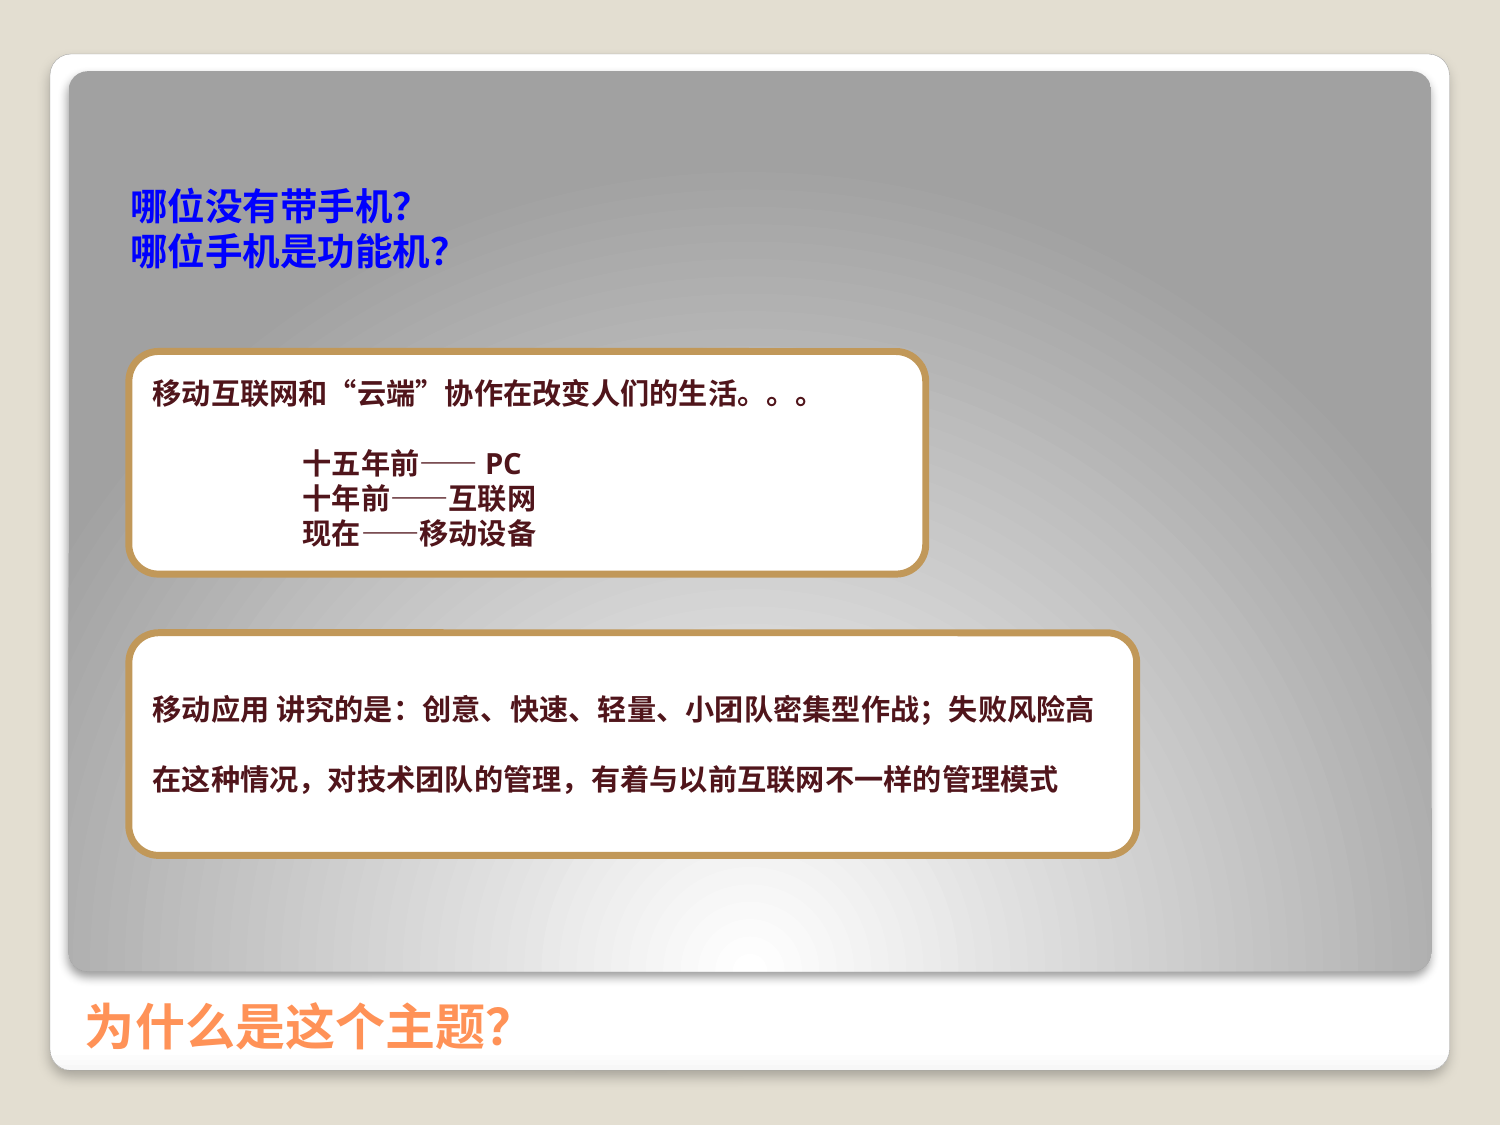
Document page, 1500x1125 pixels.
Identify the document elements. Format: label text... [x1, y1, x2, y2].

text_box 移动互联网和“云端”协作在改变人们的生活。。。 十五年前——PC 十年前——互联网 现在——移动设备 [125, 347, 930, 578]
title 为什么是这个主题？ [70, 890, 1413, 1064]
text_box 哪位没有带手机？ 哪位手机是功能机？ [115, 175, 703, 281]
text_box 移动应用 讲究的是：创意、快速、轻量、小团队密集型作战；失败风险高 在这种情况，对技术团队的管理，有着与以前互联网不一样的管理模式 [125, 629, 1141, 859]
